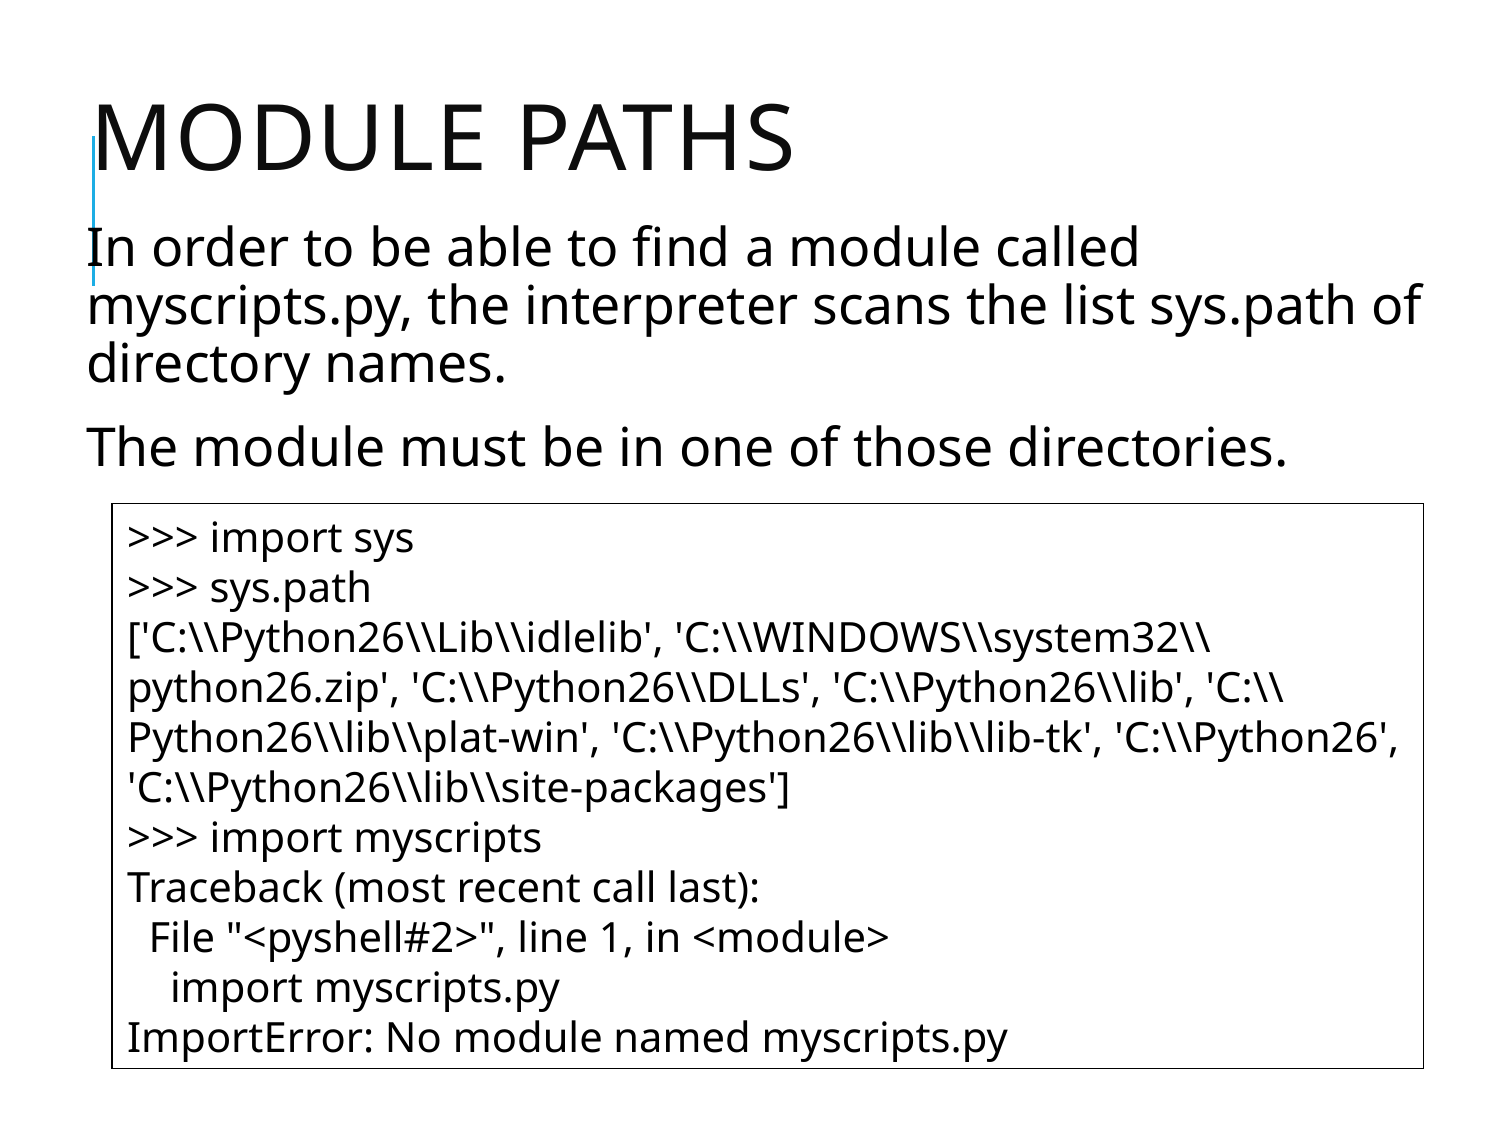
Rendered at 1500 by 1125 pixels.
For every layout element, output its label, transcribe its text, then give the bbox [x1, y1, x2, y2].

text_box >>> import sys >>> sys.path ['C:\\Python26\\Lib\\idlelib', 'C:\\WINDOWS\\system32\\python26.zip', 'C:\\Python26\\DLLs', 'C:\\Python26\\lib', 'C:\\Python26\\lib\\plat-win', 'C:\\Python26\\lib\\lib-tk', 'C:\\Python26', 'C:\\Python26\\lib\\site-packages'] >>> import myscripts Traceback (most recent call last): File "<pyshell#2>", line 1, in <module> import myscripts.py ImportError: No module named myscripts.py [112, 503, 1424, 1069]
list In order to be able to find a module called myscripts.py, the interpreter scans the list sys.path of directory names. The module must be in one of those directories. [64, 212, 1471, 488]
title Module paths [75, 24, 1350, 212]
